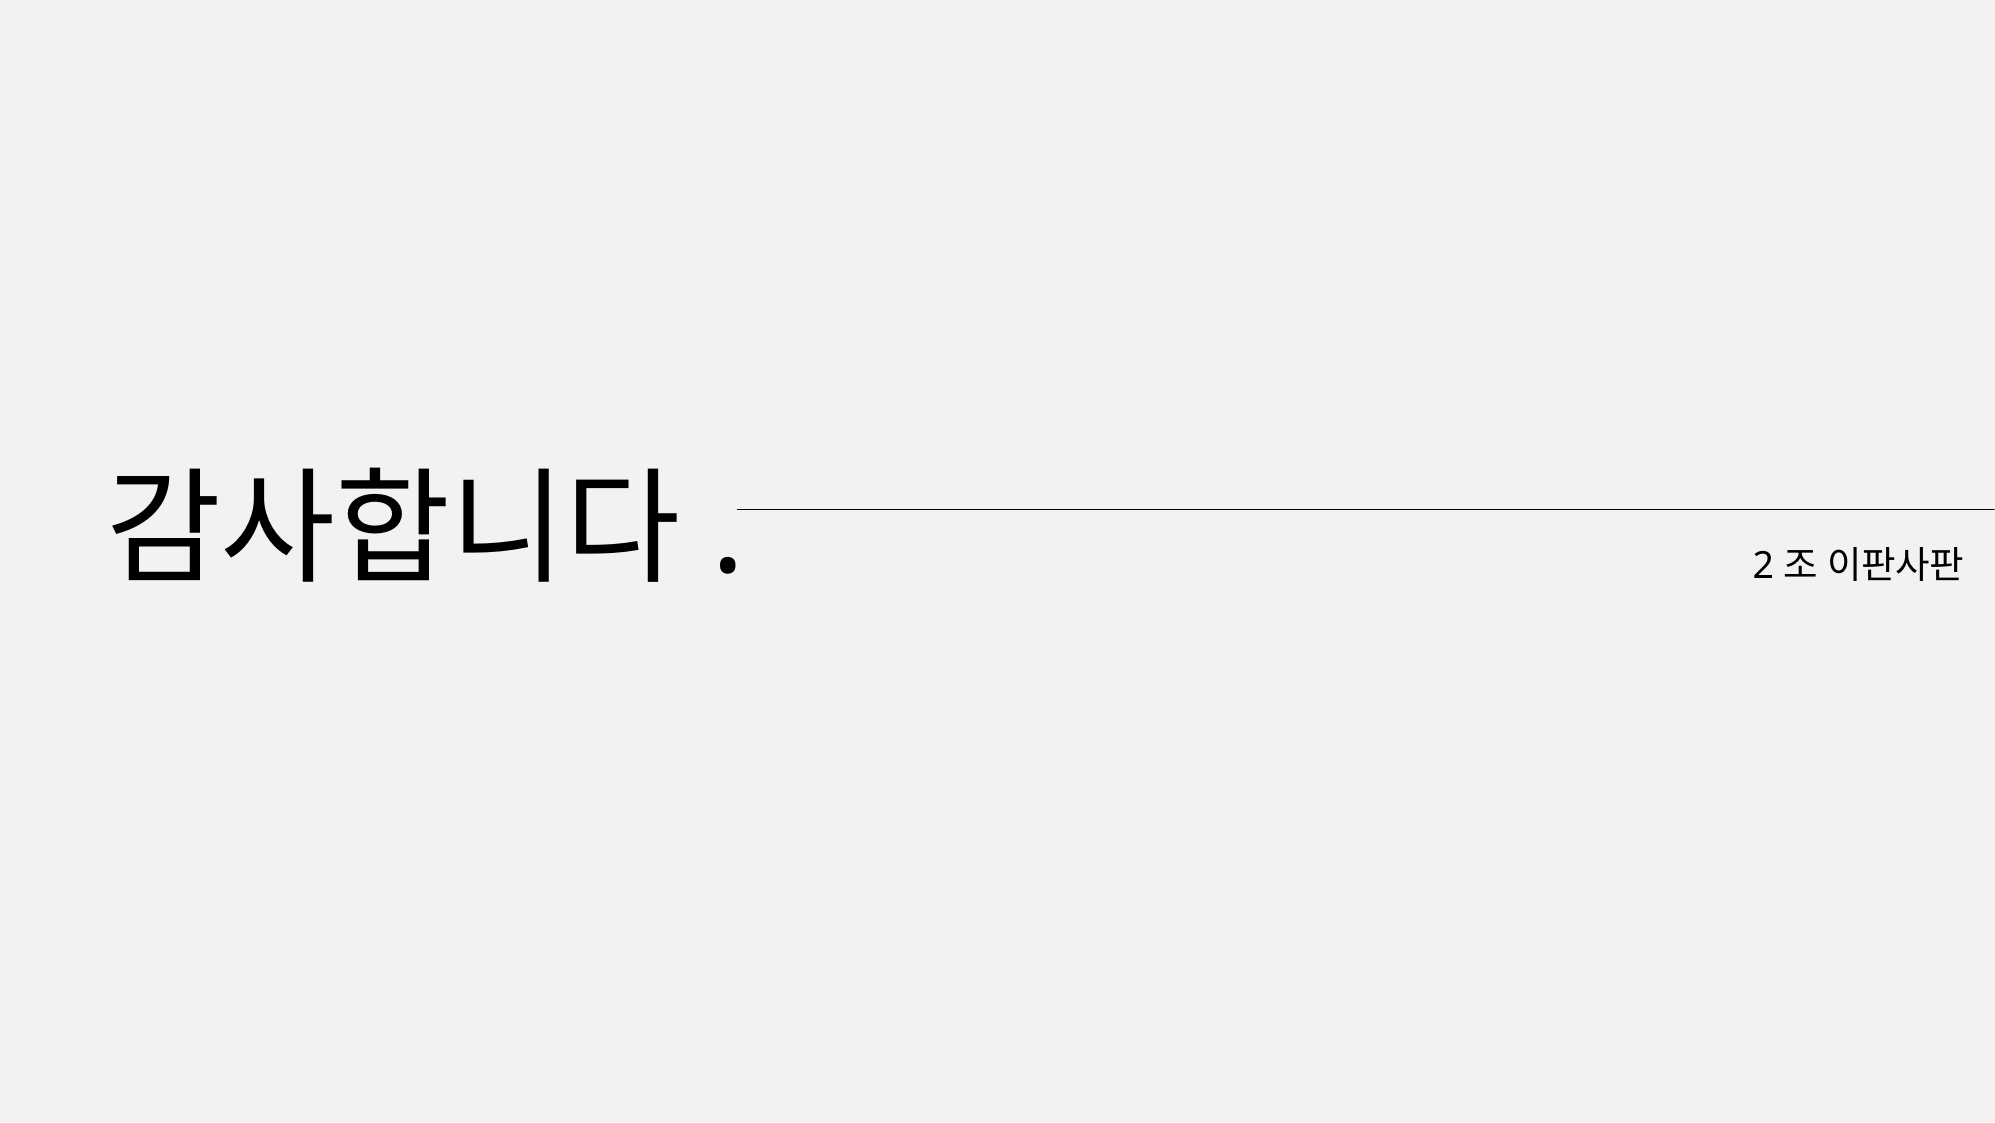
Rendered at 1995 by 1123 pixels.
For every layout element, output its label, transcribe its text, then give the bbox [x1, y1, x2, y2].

text_box 2조 이판사판 [1717, 540, 1964, 586]
text_box 감사합니다. [87, 438, 1750, 607]
text_box [0, 0, 1995, 1123]
